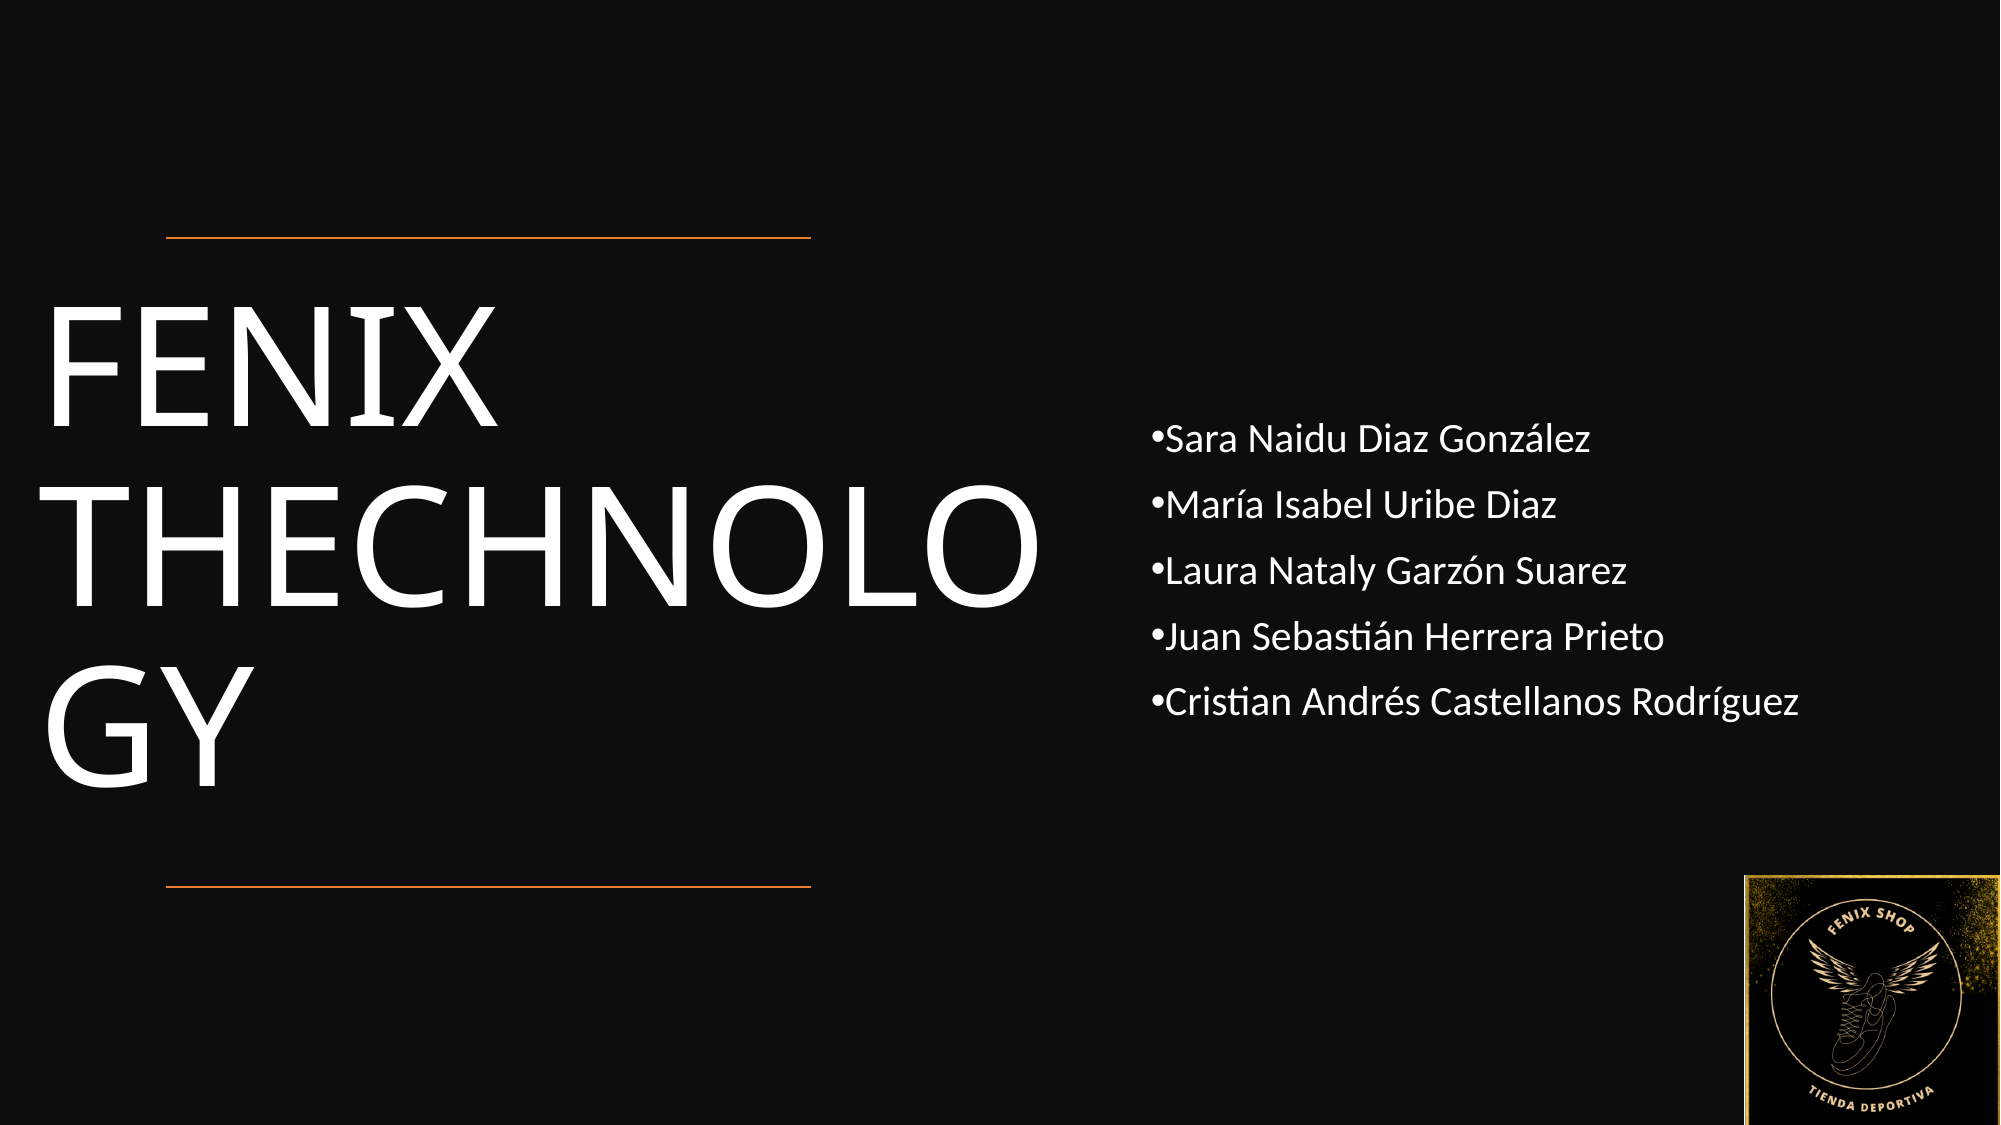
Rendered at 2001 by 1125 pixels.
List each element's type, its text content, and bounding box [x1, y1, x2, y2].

picture [1744, 875, 2000, 1125]
title FENIX THECHNOLOGY [23, 230, 1109, 875]
subtitle Sara Naidu Diaz González María Isabel Uribe Diaz Laura Nataly Garzón Suarez Juan Sebastián Herrera Prieto Cristian Andrés Castellanos Rodríguez [1135, 195, 1958, 946]
text_box [0, 0, 2000, 1125]
